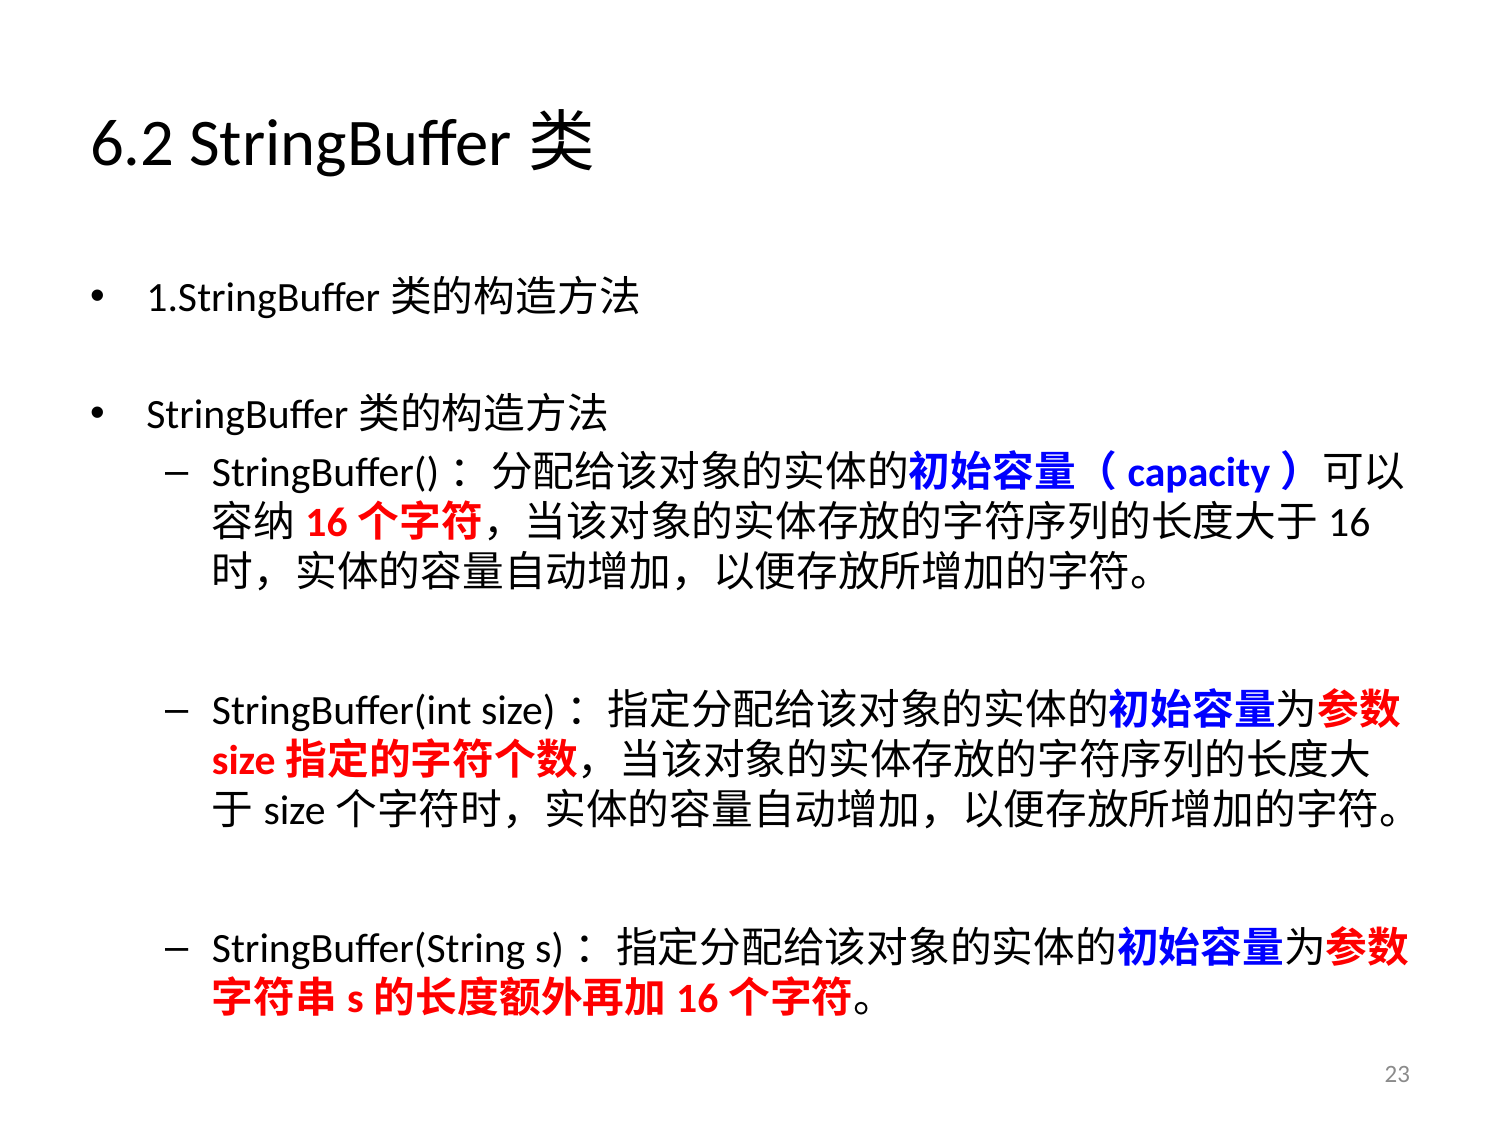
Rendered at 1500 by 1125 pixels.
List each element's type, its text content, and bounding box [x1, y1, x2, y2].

list 1.StringBuffer类的构造方法 StringBuffer类的构造方法 StringBuffer()：分配给该对象的实体的初始容量（capacity）可以容纳16个字符，当该对象的实体存放的字符序列的长度大于16时，实体的容量自动增加，以便存放所增加的字符。 StringBuffer(int size)：指定分配给该对象的实体的初始容量为参数size指定的字符个数，当该对象的实体存放的字符序列的长度大于size个字符时，实体的容量自动增加，以便存放所增加的字符。 StringBuffer(String s)：指定分配给该对象的实体的初始容量为参数字符串s的长度额外再加16个字符。 [75, 262, 1425, 1005]
title 6.2 StringBuffer类 [75, 45, 1425, 233]
slide_number 23 [1074, 1042, 1425, 1103]
